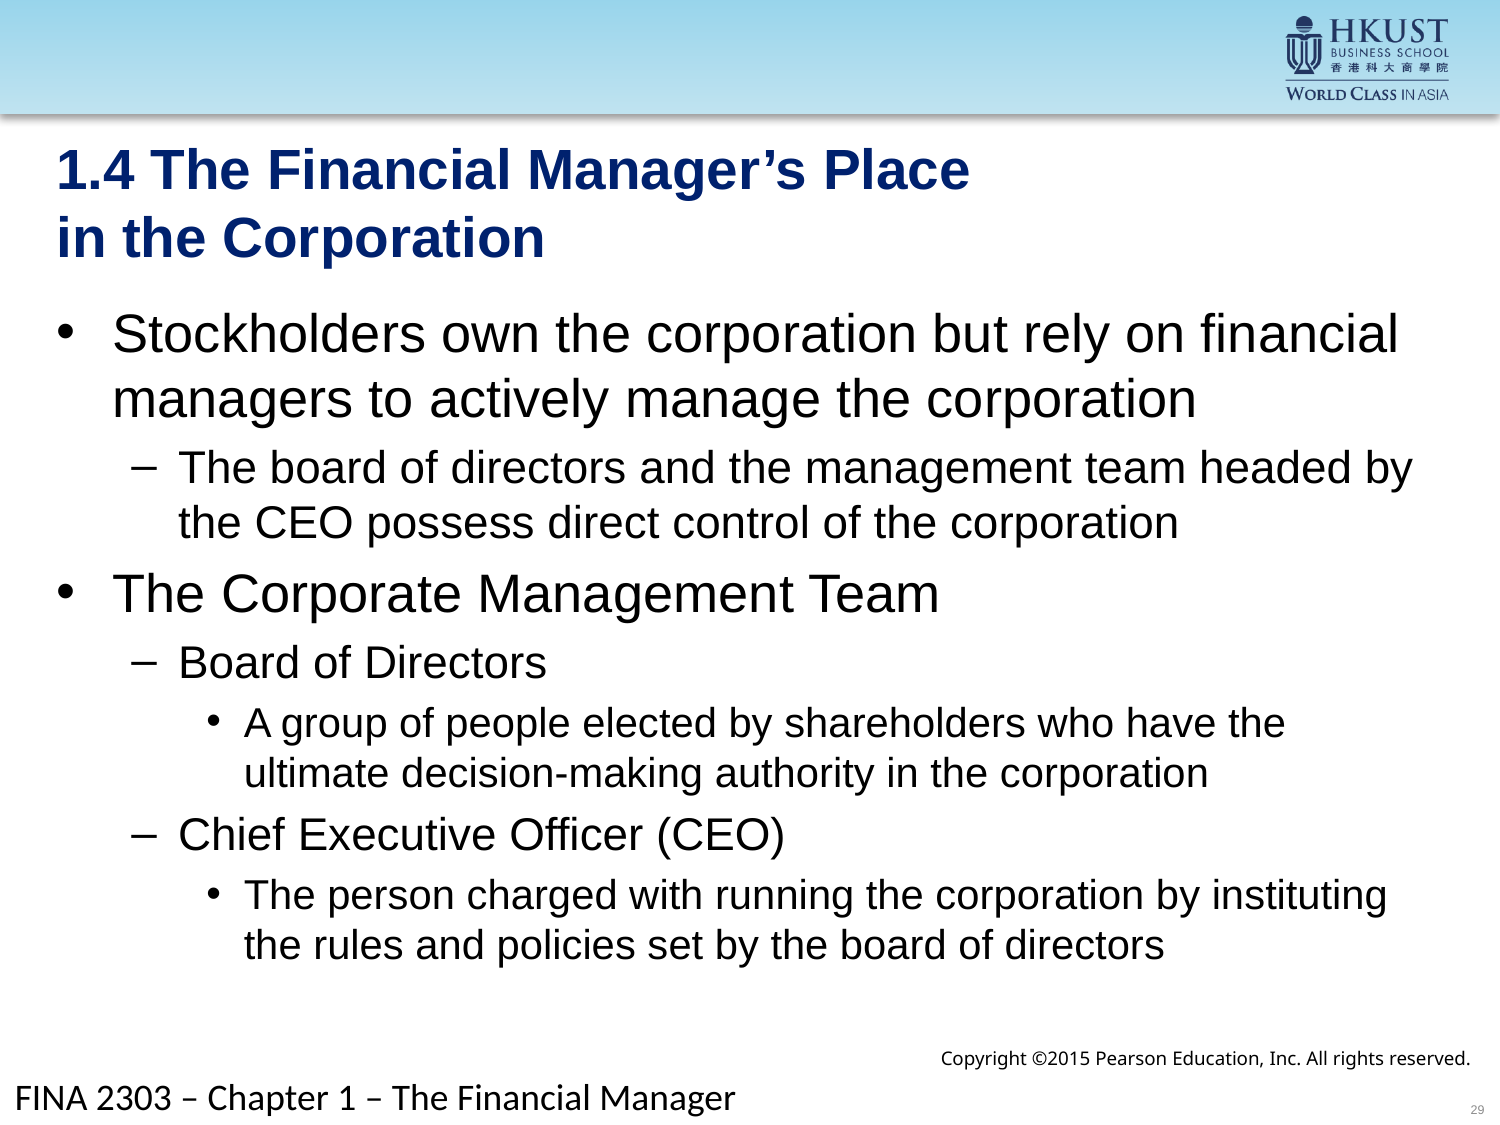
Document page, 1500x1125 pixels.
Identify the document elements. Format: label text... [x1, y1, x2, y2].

slide_number 29 [1459, 1094, 1500, 1125]
list Stockholders own the corporation but rely on financial managers to actively manage the corporation The board of directors and the management team headed by the CEO possess direct control of the corporation The Corporate Management Team Board of Directors A group of people elected by shareholders who have the ultimate decision-making authority in the corporation Chief Executive Officer (CEO) The person charged with running the corporation by instituting the rules and policies set by the board of directors [41, 290, 1459, 1065]
title 1.4 The Financial Manager’s Place in the Corporation [41, 125, 1459, 277]
text_box Copyright ©2015 Pearson Education, Inc. All rights reserved. [584, 1046, 1471, 1077]
text_box FINA 2303 – Chapter 1 – The Financial Manager [0, 1065, 1459, 1125]
picture [1257, 0, 1461, 131]
